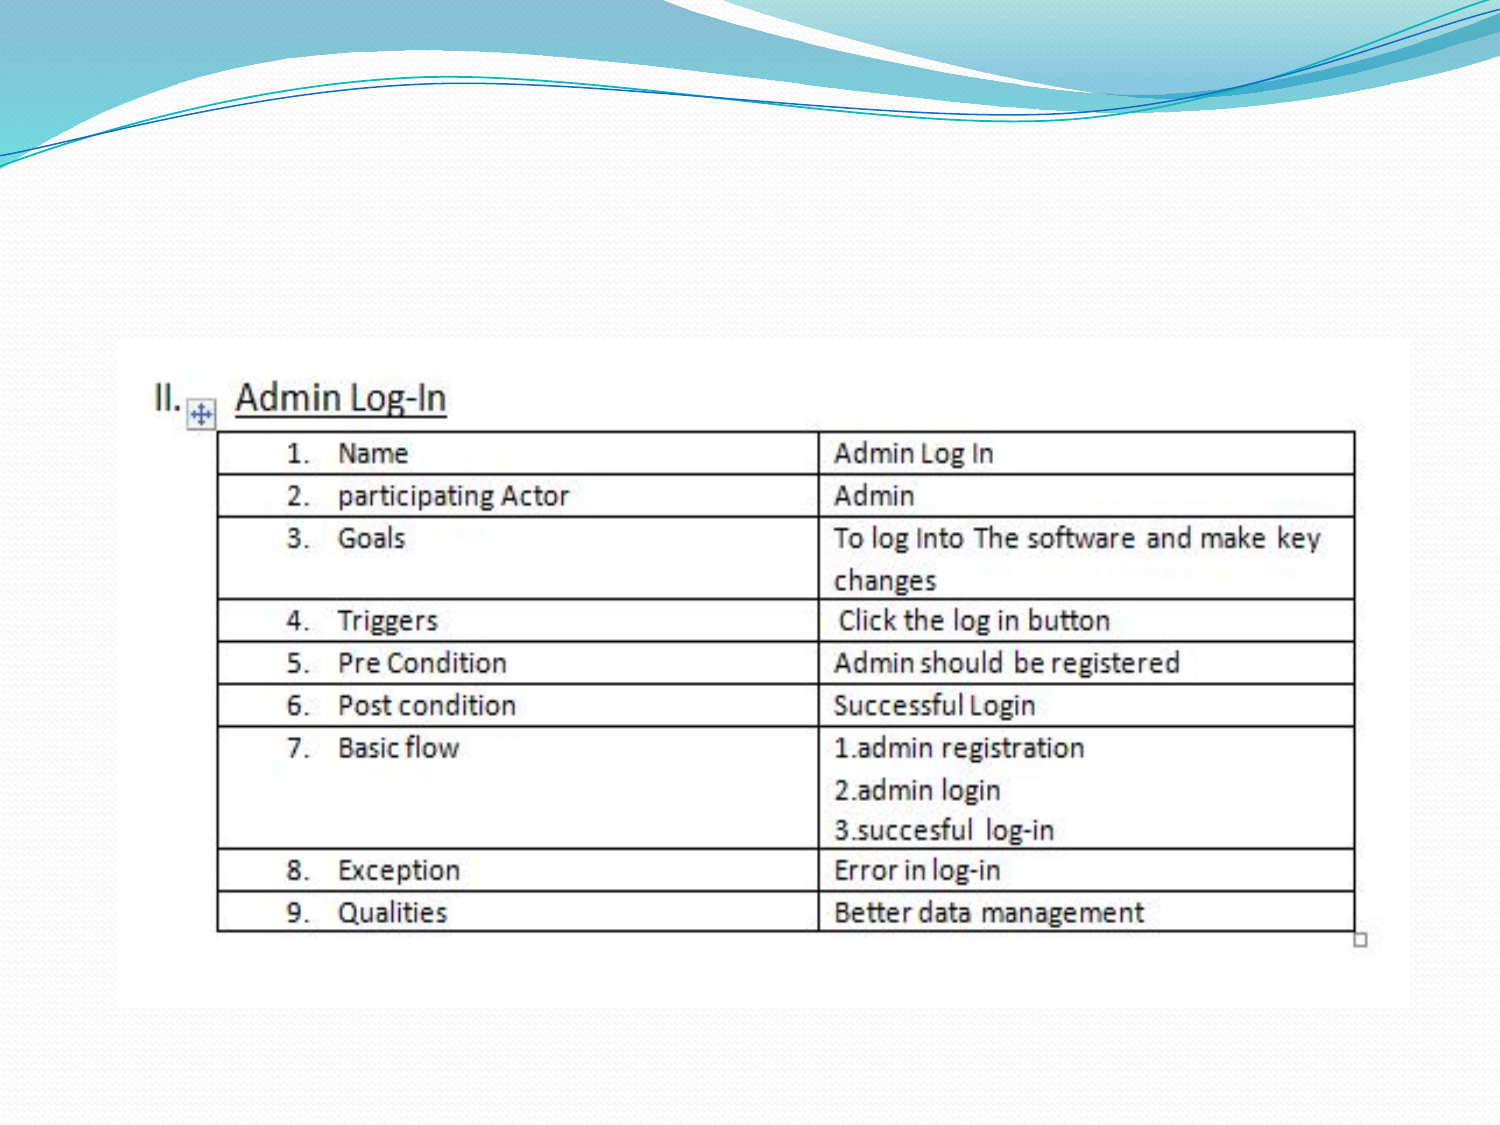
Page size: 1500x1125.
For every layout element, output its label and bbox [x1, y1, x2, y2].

picture [116, 339, 1411, 1009]
